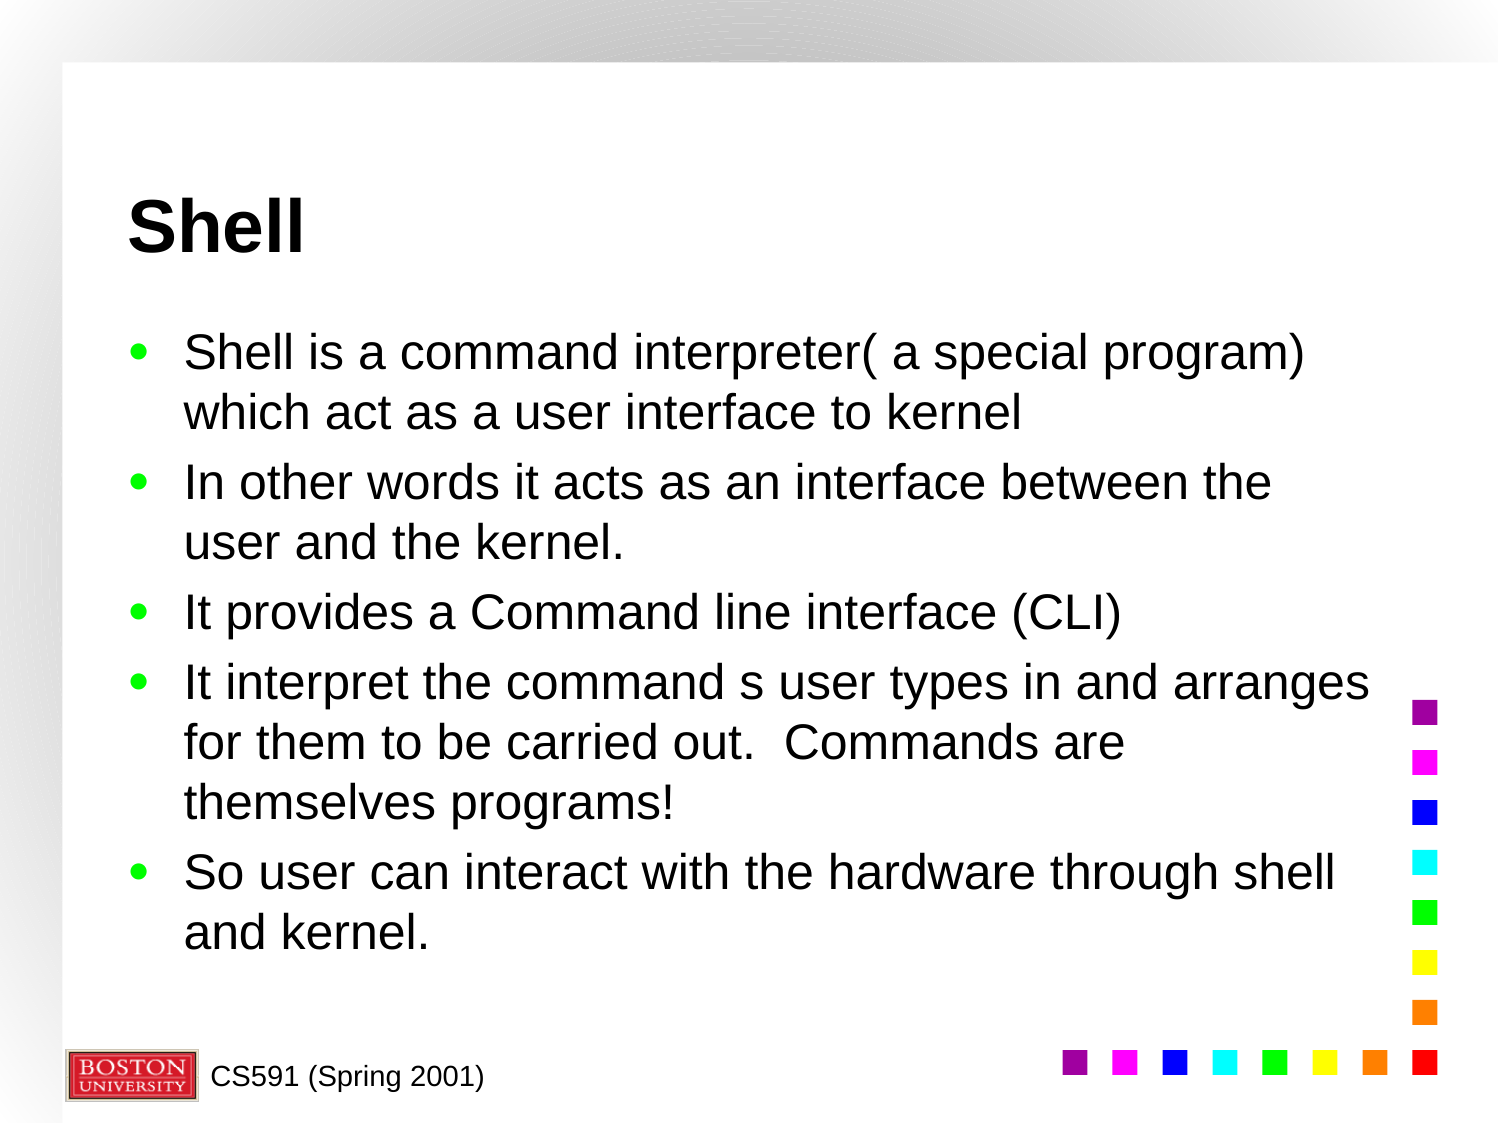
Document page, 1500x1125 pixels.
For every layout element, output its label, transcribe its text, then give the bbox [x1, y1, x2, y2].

title Shell [112, 87, 1388, 275]
list Shell is a command interpreter( a special program) which act as a user interface to kernel In other words it acts as an interface between the user and the kernel. It provides a Command line interface (CLI) It interpret the command s user types in and arranges for them to be carried out. Commands are themselves programs! So user can interact with the hardware through shell and kernel. [112, 312, 1388, 988]
picture [65, 1049, 199, 1102]
